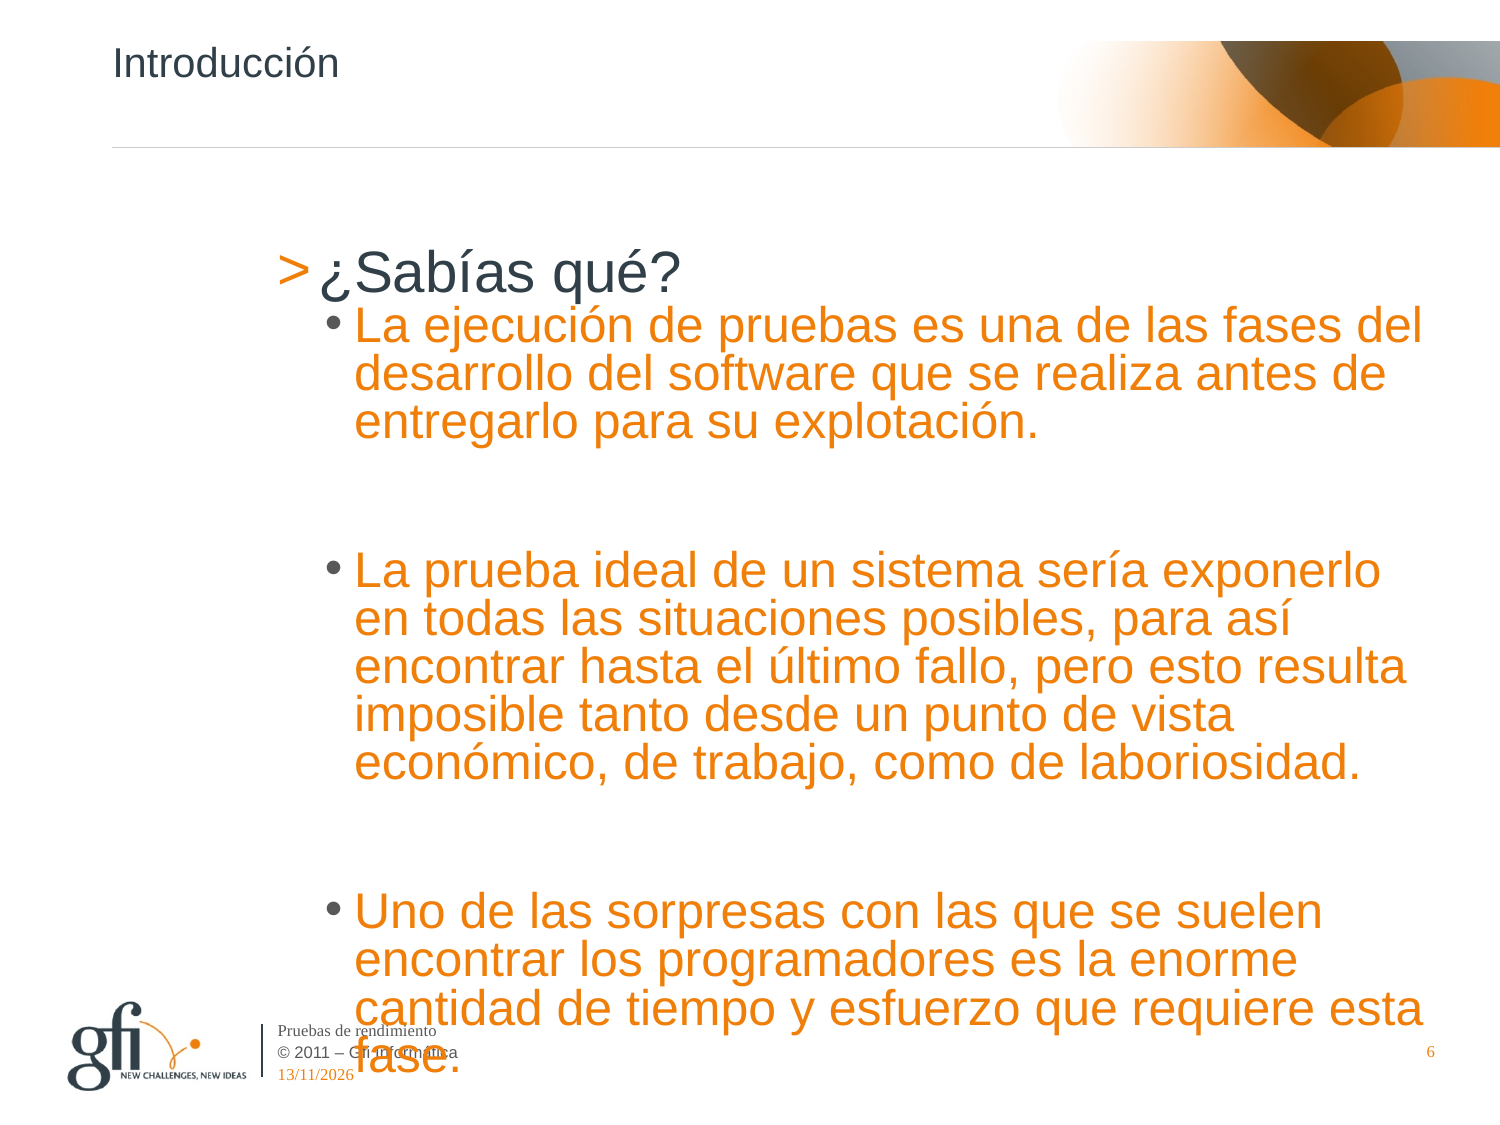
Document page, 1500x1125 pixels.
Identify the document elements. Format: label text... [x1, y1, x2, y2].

footer Pruebas de rendimiento [277, 998, 1436, 1040]
picture [0, 41, 1500, 148]
slide_number 6 [1328, 1027, 1436, 1075]
list ¿Sabías qué? La ejecución de pruebas es una de las fases del desarrollo del software que se realiza antes de entregarlo para su explotación. La prueba ideal de un sistema sería exponerlo en todas las situaciones posibles, para así encontrar hasta el último fallo, pero esto resulta imposible tanto desde un punto de vista económico, de trabajo, como de laboriosidad. Uno de las sorpresas con las que se suelen encontrar los programadores es la enorme cantidad de tiempo y esfuerzo que requiere esta fase. [277, 219, 1436, 988]
picture [0, 986, 262, 1125]
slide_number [277, 1063, 1436, 1099]
title Introducción [111, 41, 1436, 126]
